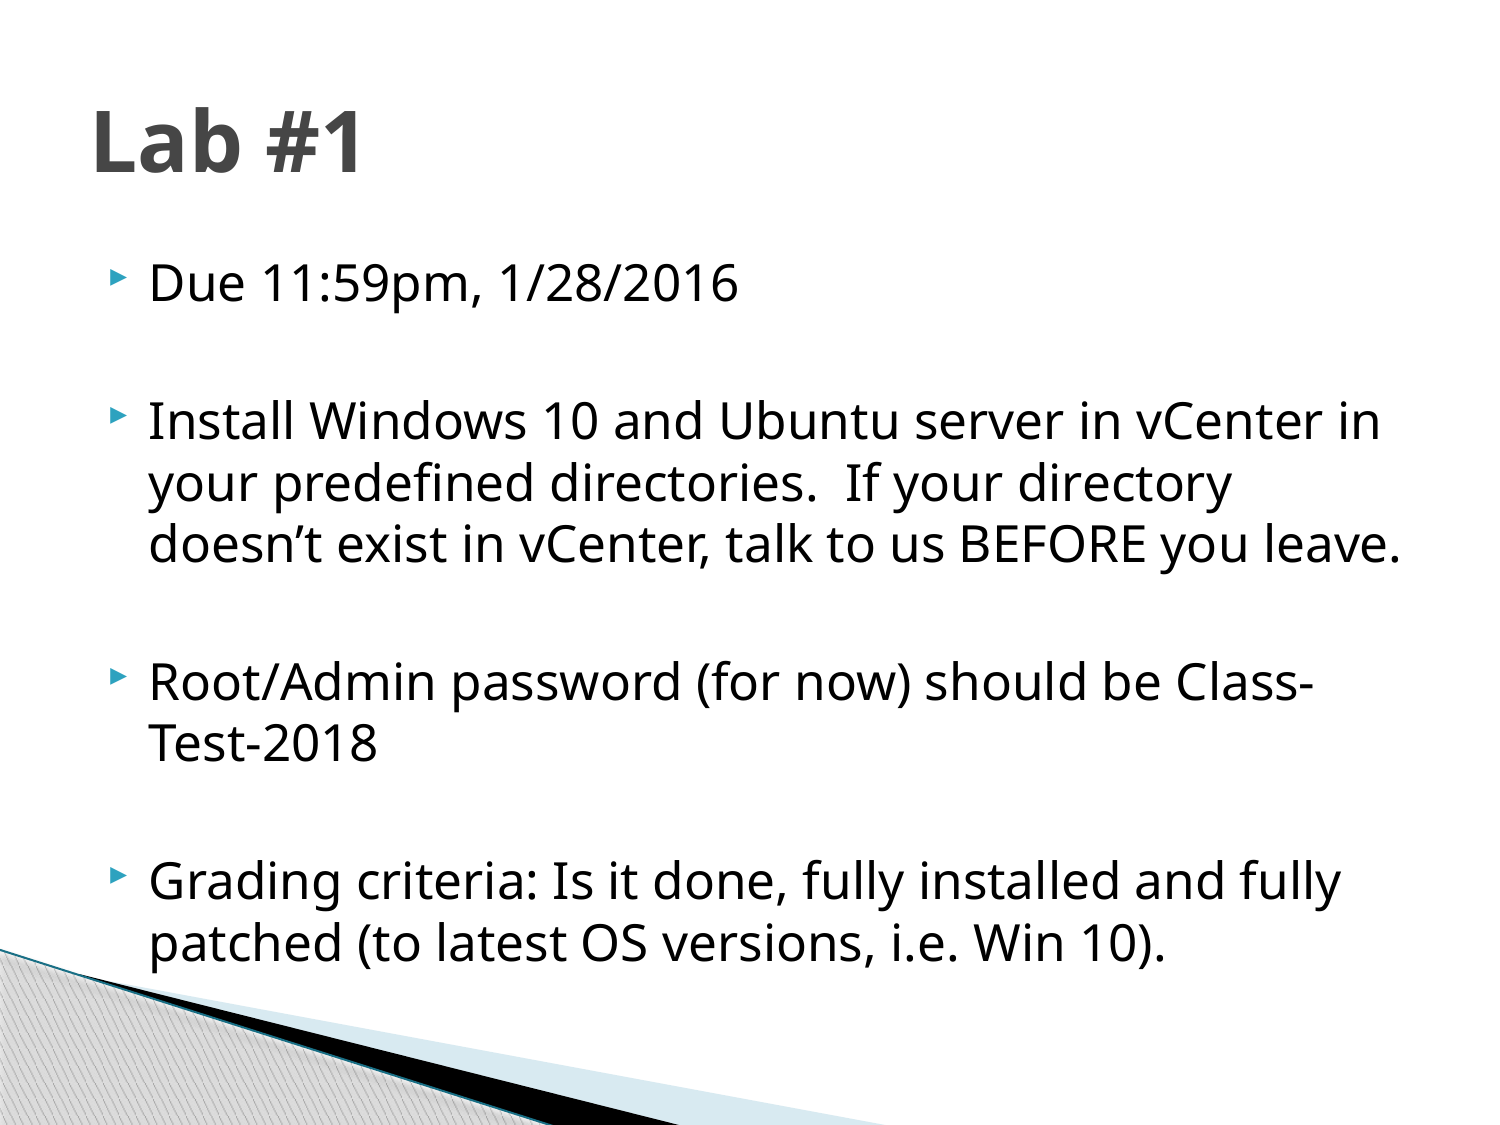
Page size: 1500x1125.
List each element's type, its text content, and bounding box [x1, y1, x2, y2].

list Due 11:59pm, 1/28/2016 Install Windows 10 and Ubuntu server in vCenter in your predefined directories. If your directory doesn’t exist in vCenter, talk to us BEFORE you leave. Root/Admin password (for now) should be Class-Test-2018 Grading criteria: Is it done, fully installed and fully patched (to latest OS versions, i.e. Win 10). [75, 243, 1425, 986]
title Lab #1 [75, 45, 1425, 233]
